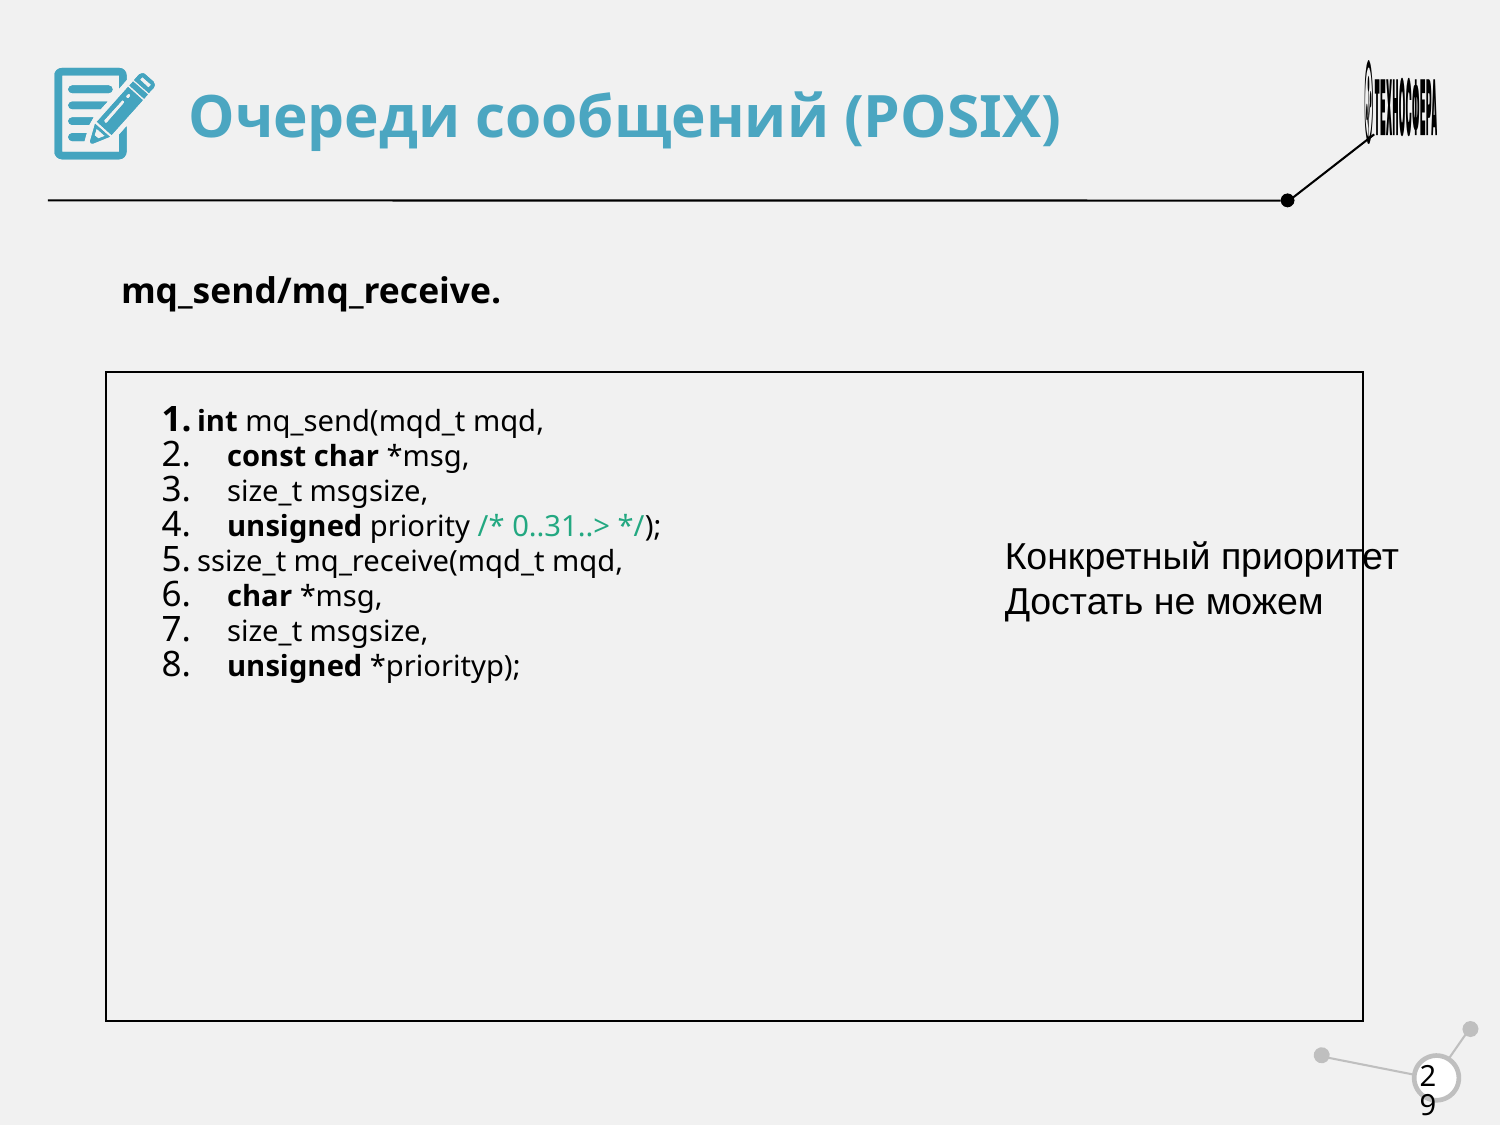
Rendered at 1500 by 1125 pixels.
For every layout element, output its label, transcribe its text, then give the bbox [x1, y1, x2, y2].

text_box <number> [1404, 1047, 1468, 1108]
text_box mq_send/mq_receive. [106, 241, 1363, 342]
text_box Очереди сообщений (POSIX) [173, 42, 1281, 185]
text_box Конкретный приоритет Достать не можем [989, 525, 1414, 624]
picture [1363, 23, 1442, 185]
text_box int mq_send(mqd_t mqd, const char *msg, size_t msgsize, unsigned priority /* 0..31..> */); ssize_t mq_receive(mqd_t mqd, char *msg, size_t msgsize, unsigned *priorityp); [146, 395, 1338, 1000]
